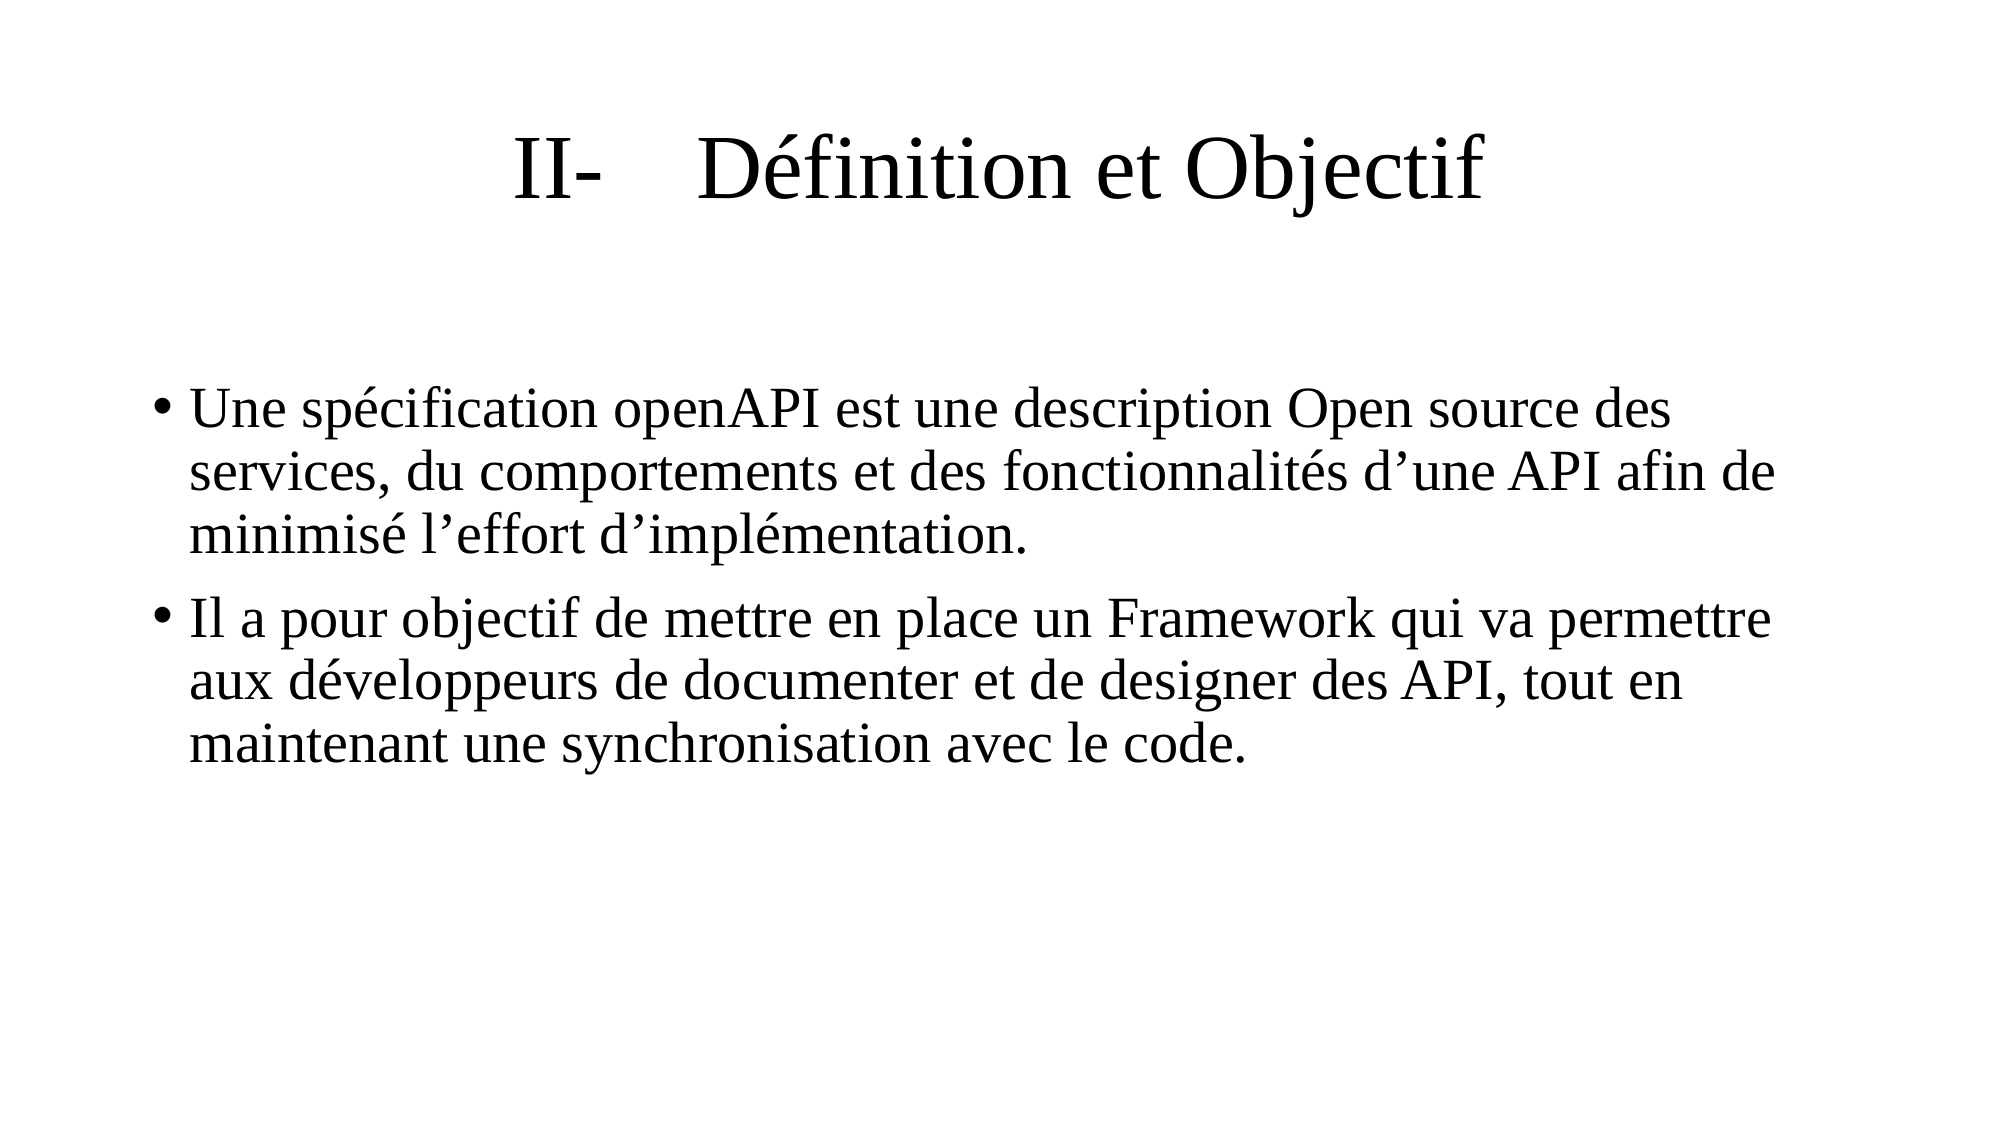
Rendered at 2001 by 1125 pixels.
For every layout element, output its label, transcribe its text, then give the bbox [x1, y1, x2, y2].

title II- Définition et Objectif [137, 59, 1863, 278]
list Une spécification openAPI est une description Open source des services, du comportements et des fonctionnalités d’une API afin de minimisé l’effort d’implémentation. Il a pour objectif de mettre en place un Framework qui va permettre aux développeurs de documenter et de designer des API, tout en maintenant une synchronisation avec le code. [137, 369, 1863, 1014]
